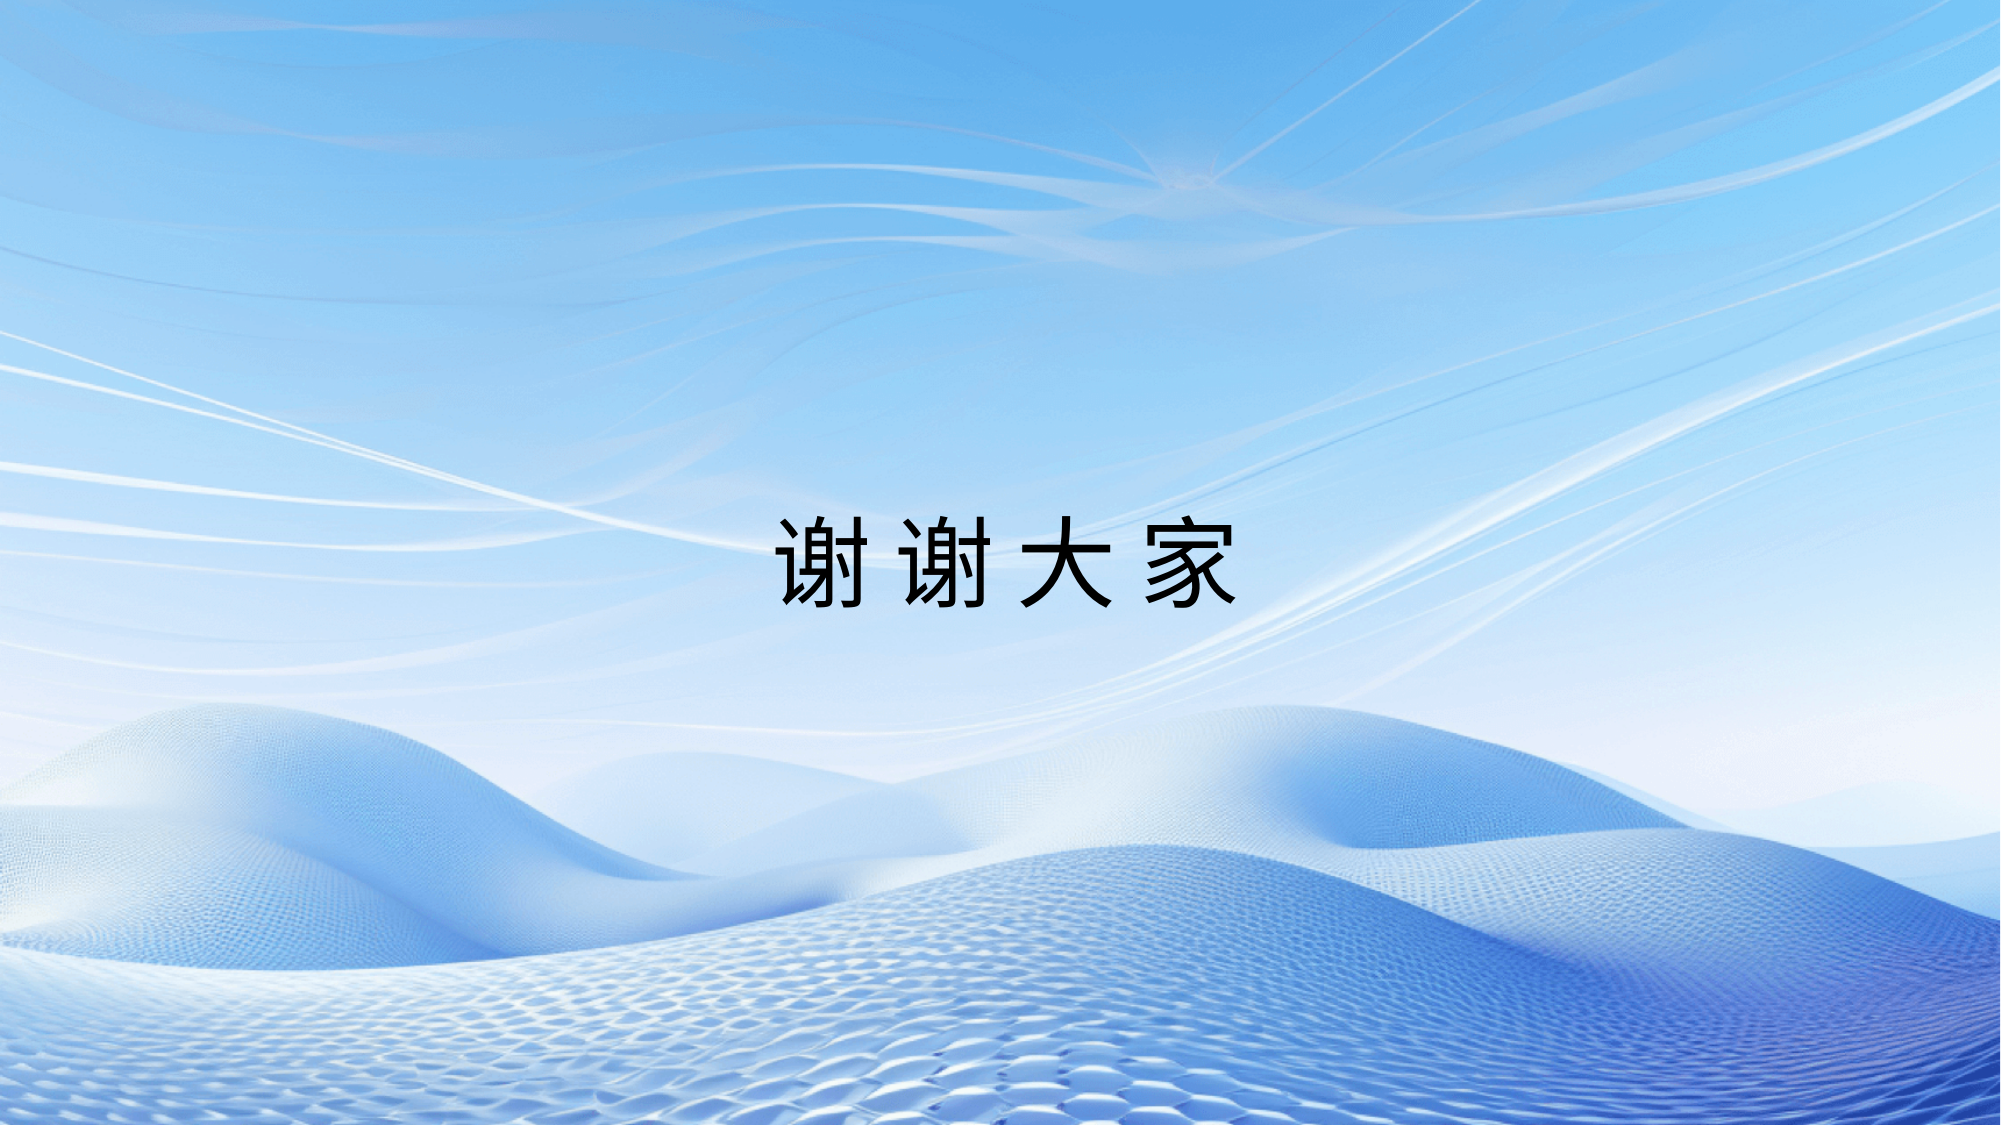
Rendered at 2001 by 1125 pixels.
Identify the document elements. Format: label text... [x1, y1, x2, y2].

text_box 谢 谢 大 家 [98, 431, 1913, 629]
picture [0, 0, 2001, 1125]
